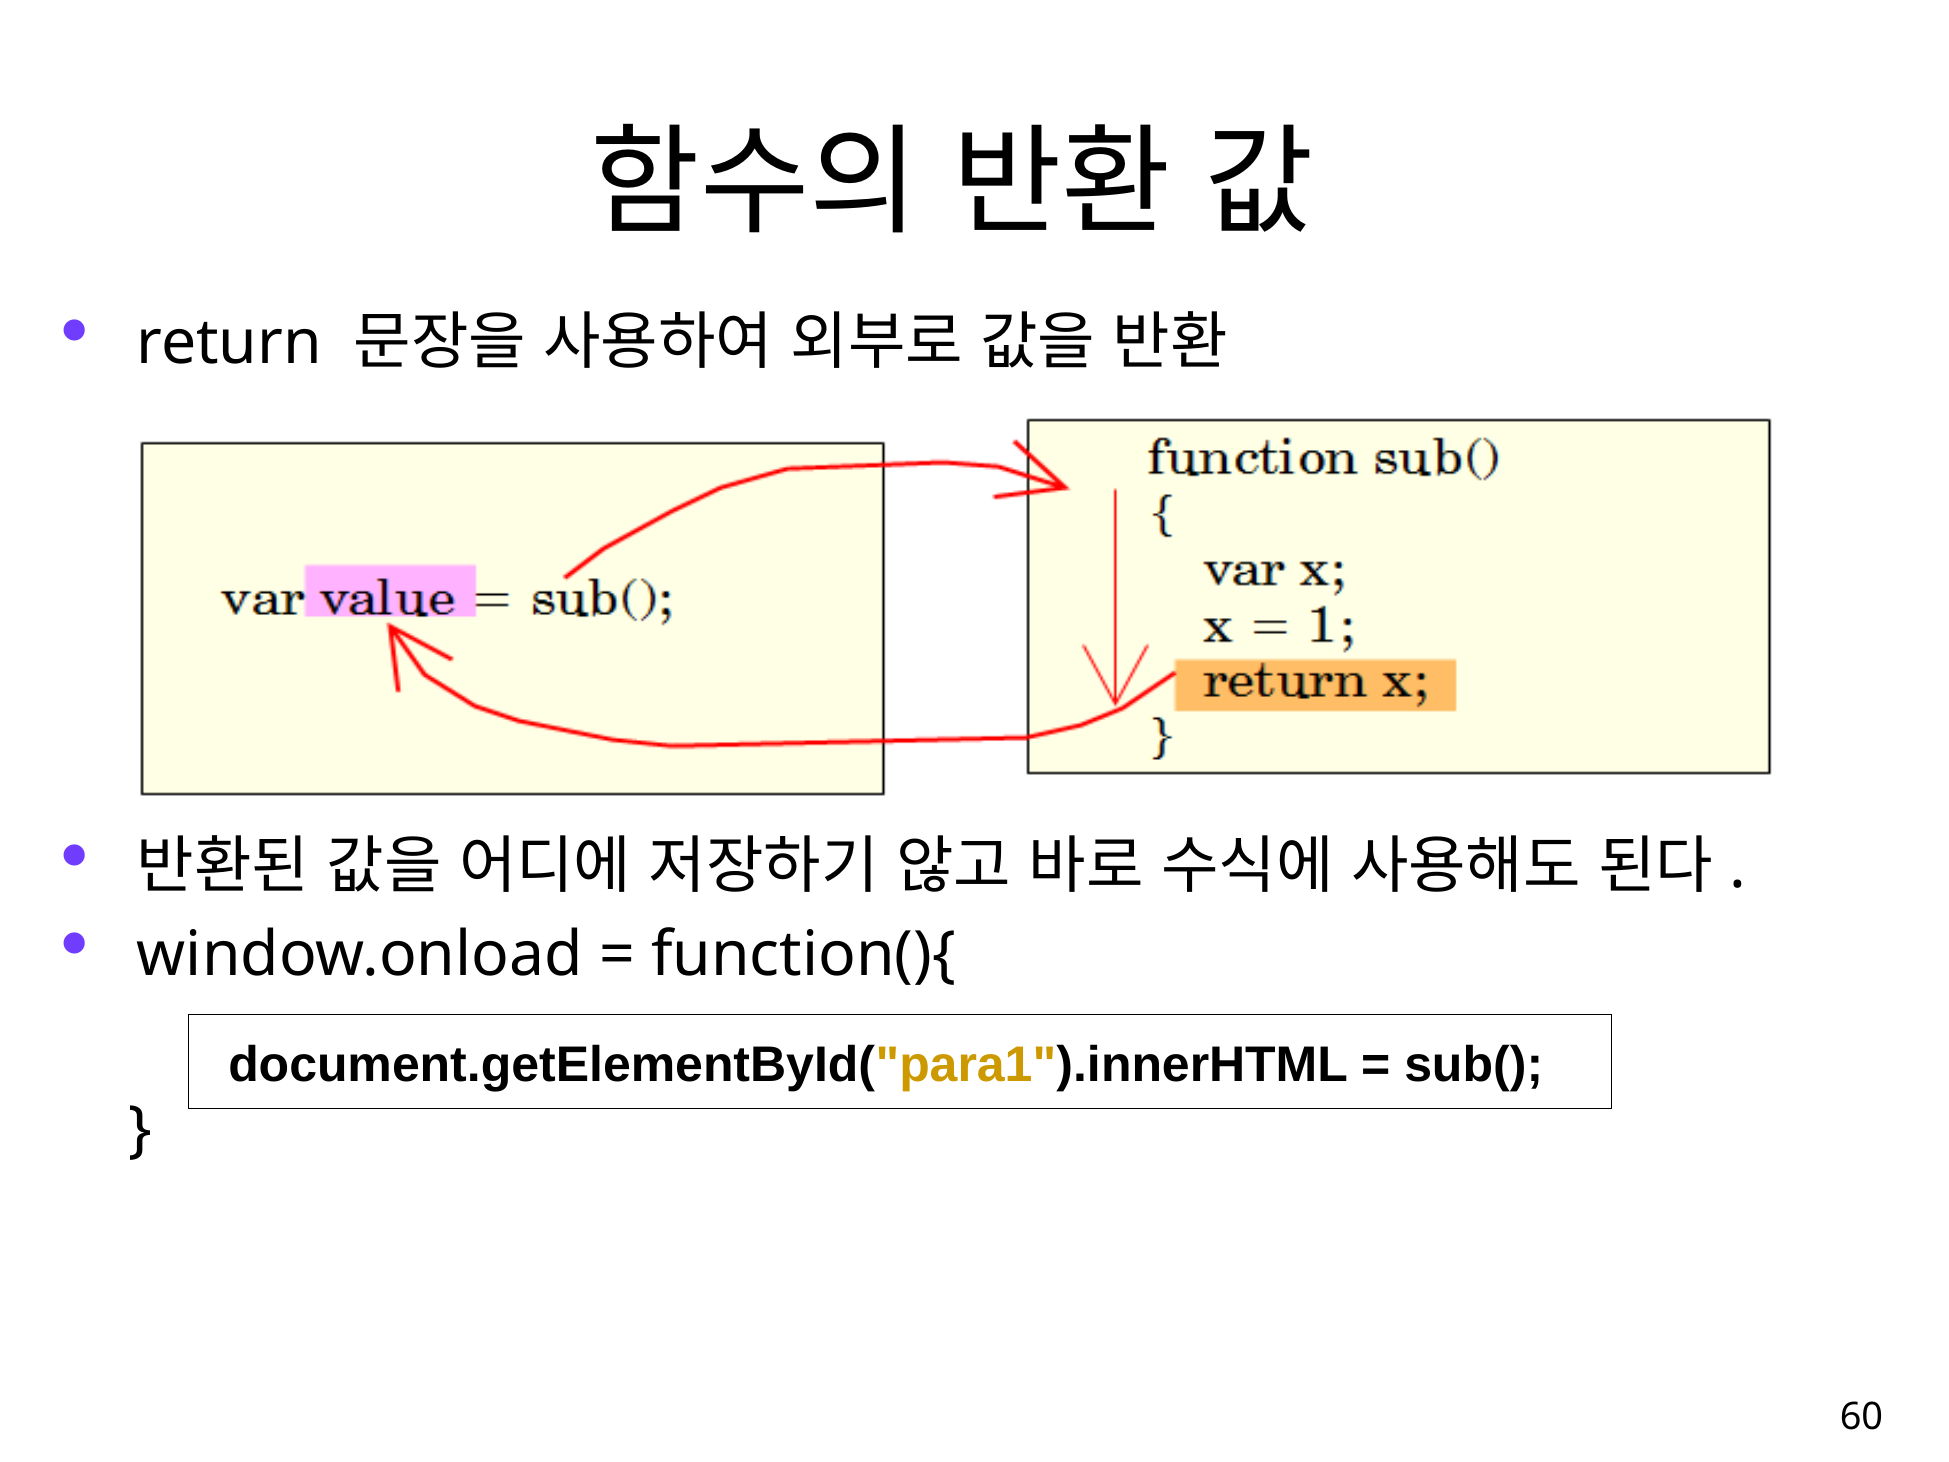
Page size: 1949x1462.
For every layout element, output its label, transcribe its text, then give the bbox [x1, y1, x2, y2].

title 함수의 반환 값 [156, 92, 1749, 255]
picture [114, 386, 1831, 823]
text_box document.getElementById("para1").innerHTML = sub(); [188, 1014, 1612, 1109]
list return 문장을 사용하여 외부로 값을 반환 반환된 값을 어디에 저장하기 않고 바로 수식에 사용해도 된다. window.onload = function(){ } [48, 293, 1897, 1352]
slide_number 60 [1496, 1372, 1899, 1462]
